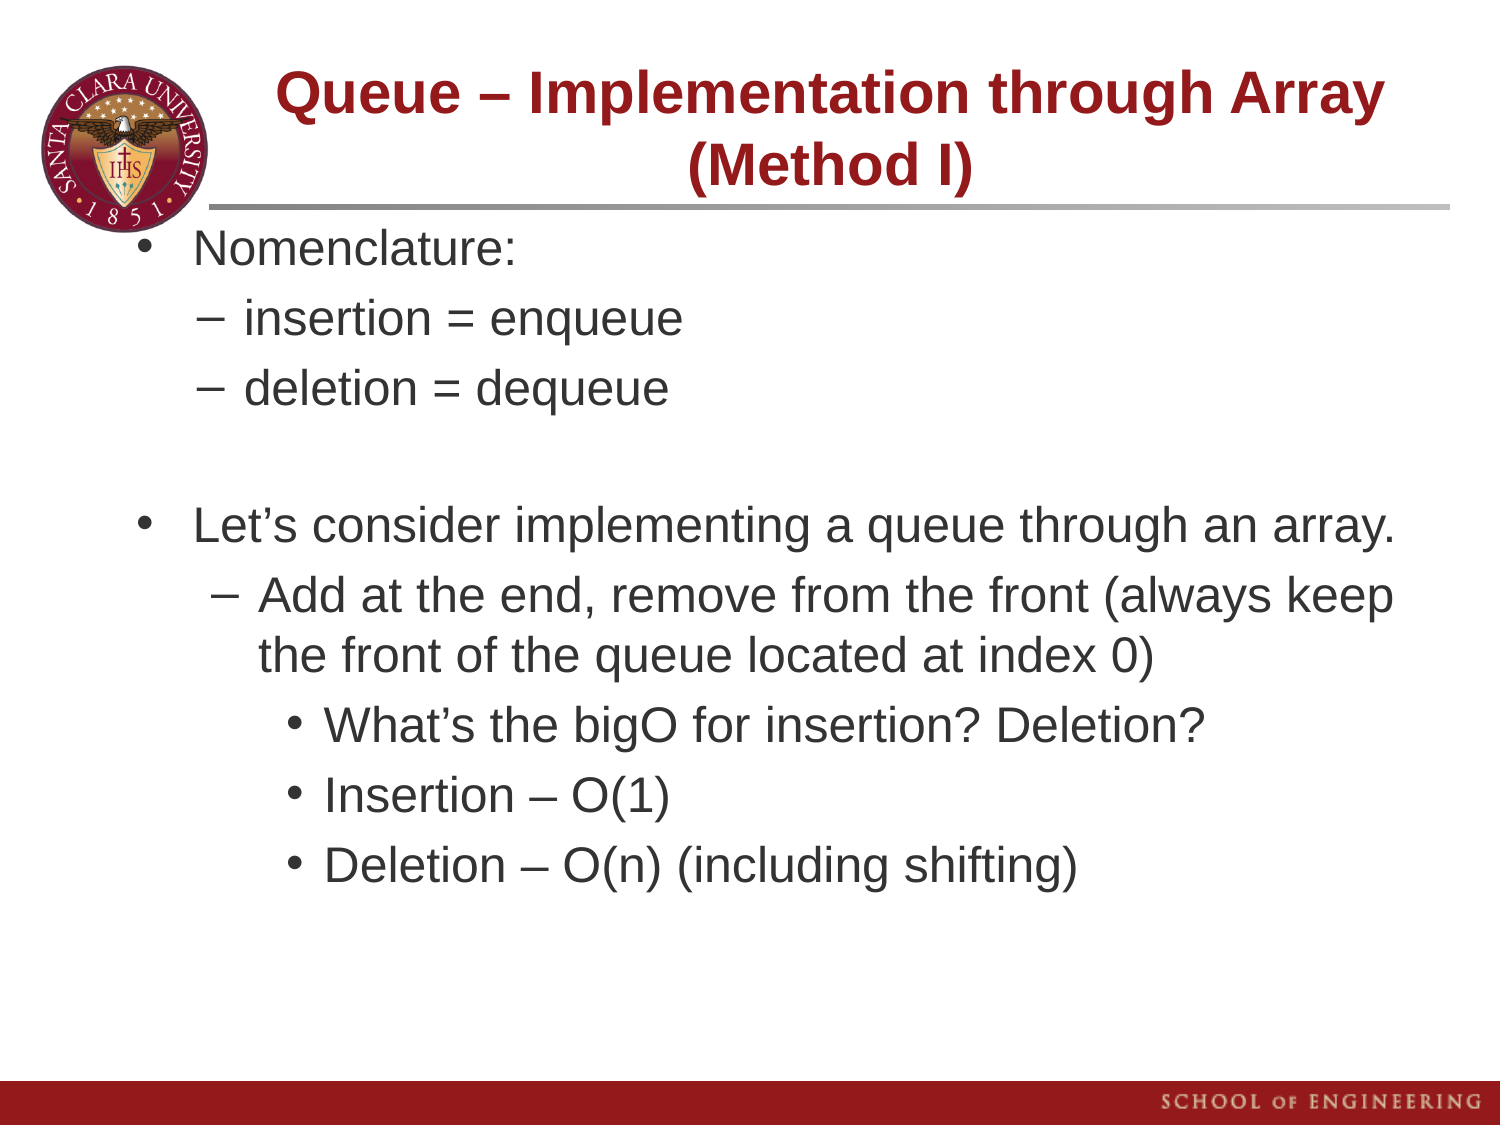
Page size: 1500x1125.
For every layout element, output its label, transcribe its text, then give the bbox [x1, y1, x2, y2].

title Queue – Implementation through Array (Method I) [155, 45, 1500, 205]
picture [1149, 1091, 1489, 1115]
list Nomenclature: insertion = enqueue deletion = dequeue Let’s consider implementing a queue through an array. Add at the end, remove from the front (always keep the front of the queue located at index 0) What’s the bigO for insertion? Deletion? Insertion – O(1) Deletion – O(n) (including shifting) [75, 208, 1447, 1059]
picture [37, 63, 209, 235]
